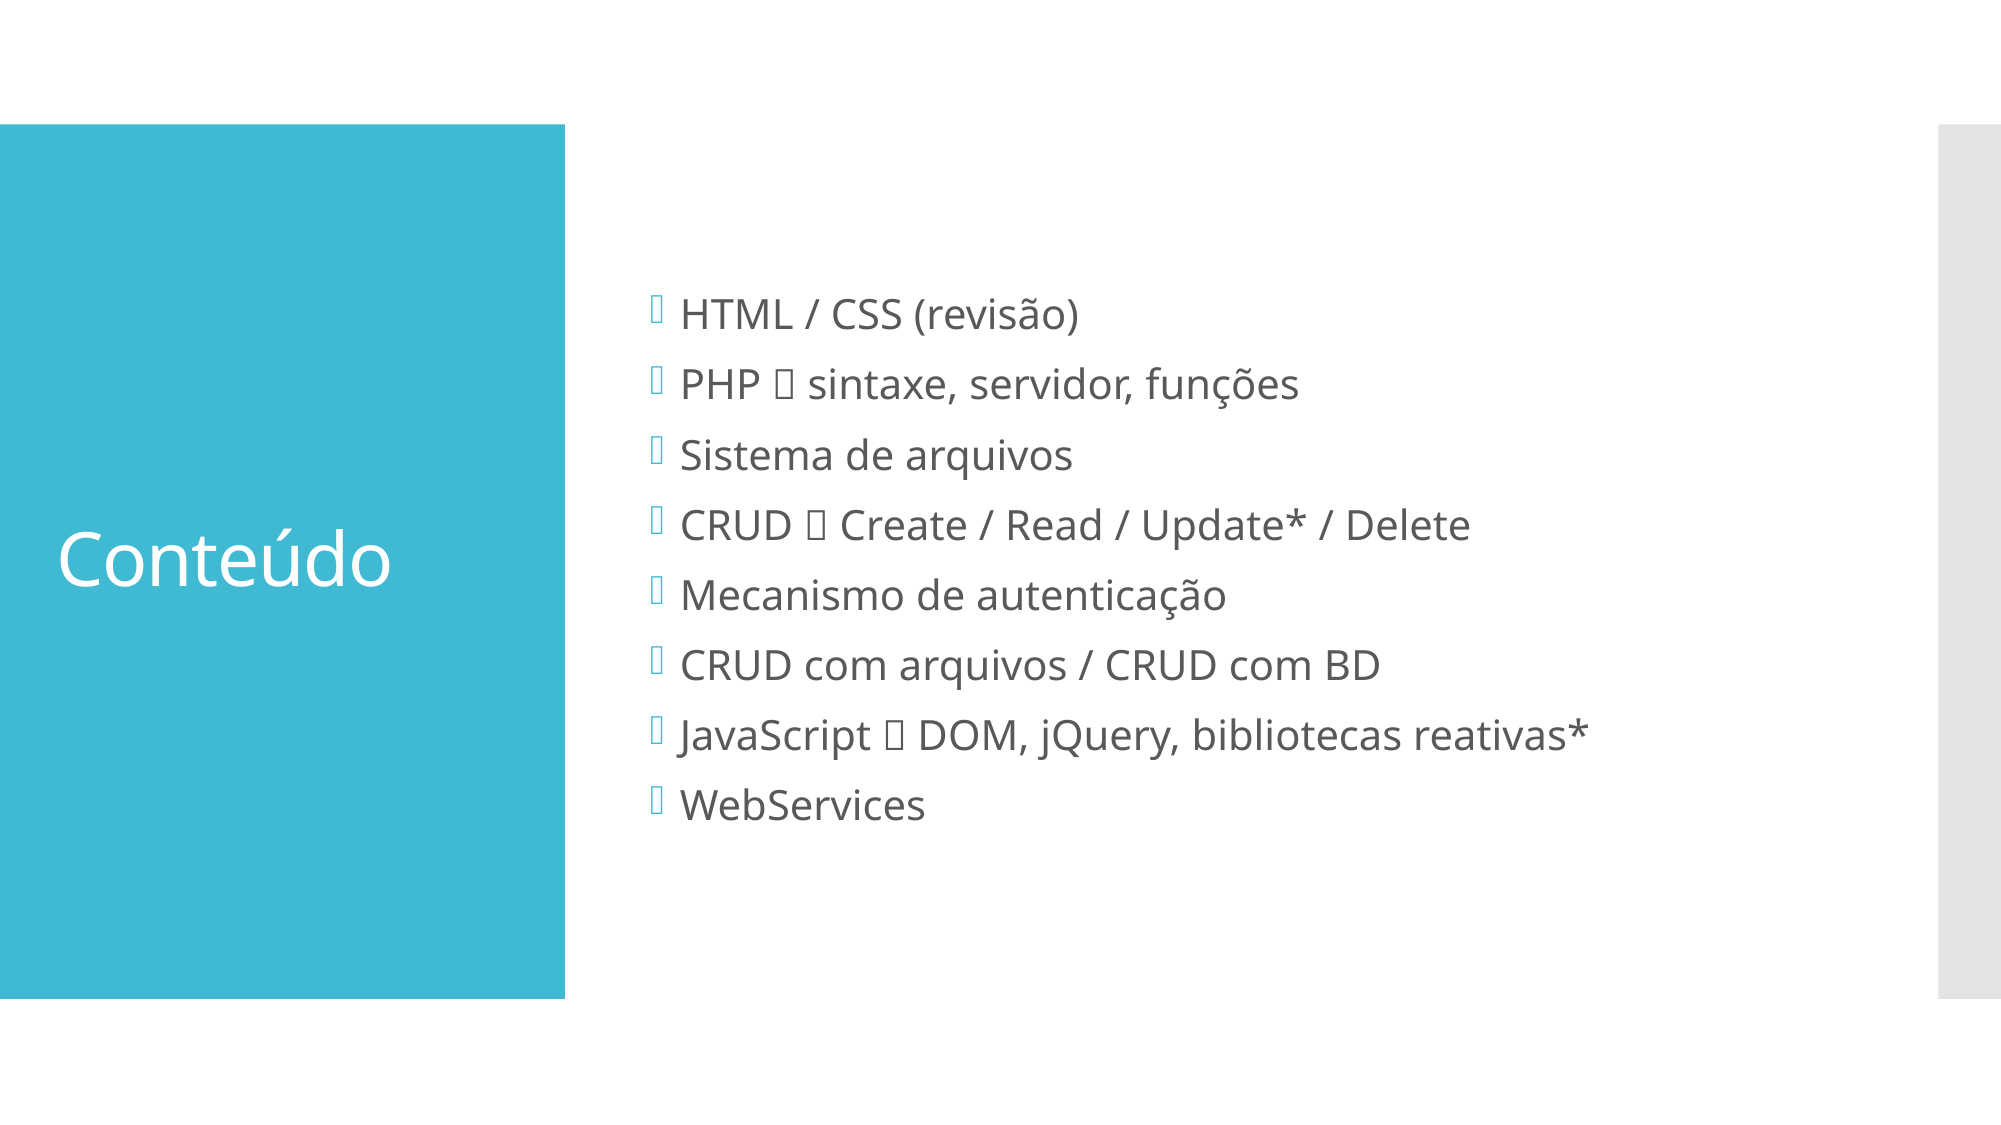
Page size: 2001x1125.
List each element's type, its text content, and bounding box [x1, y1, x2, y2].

title Conteúdo [41, 184, 525, 940]
list HTML / CSS (revisão) PHP  sintaxe, servidor, funções Sistema de arquivos CRUD  Create / Read / Update* / Delete Mecanismo de autenticação CRUD com arquivos / CRUD com BD JavaScript  DOM, jQuery, bibliotecas reativas* WebServices [634, 141, 1835, 982]
